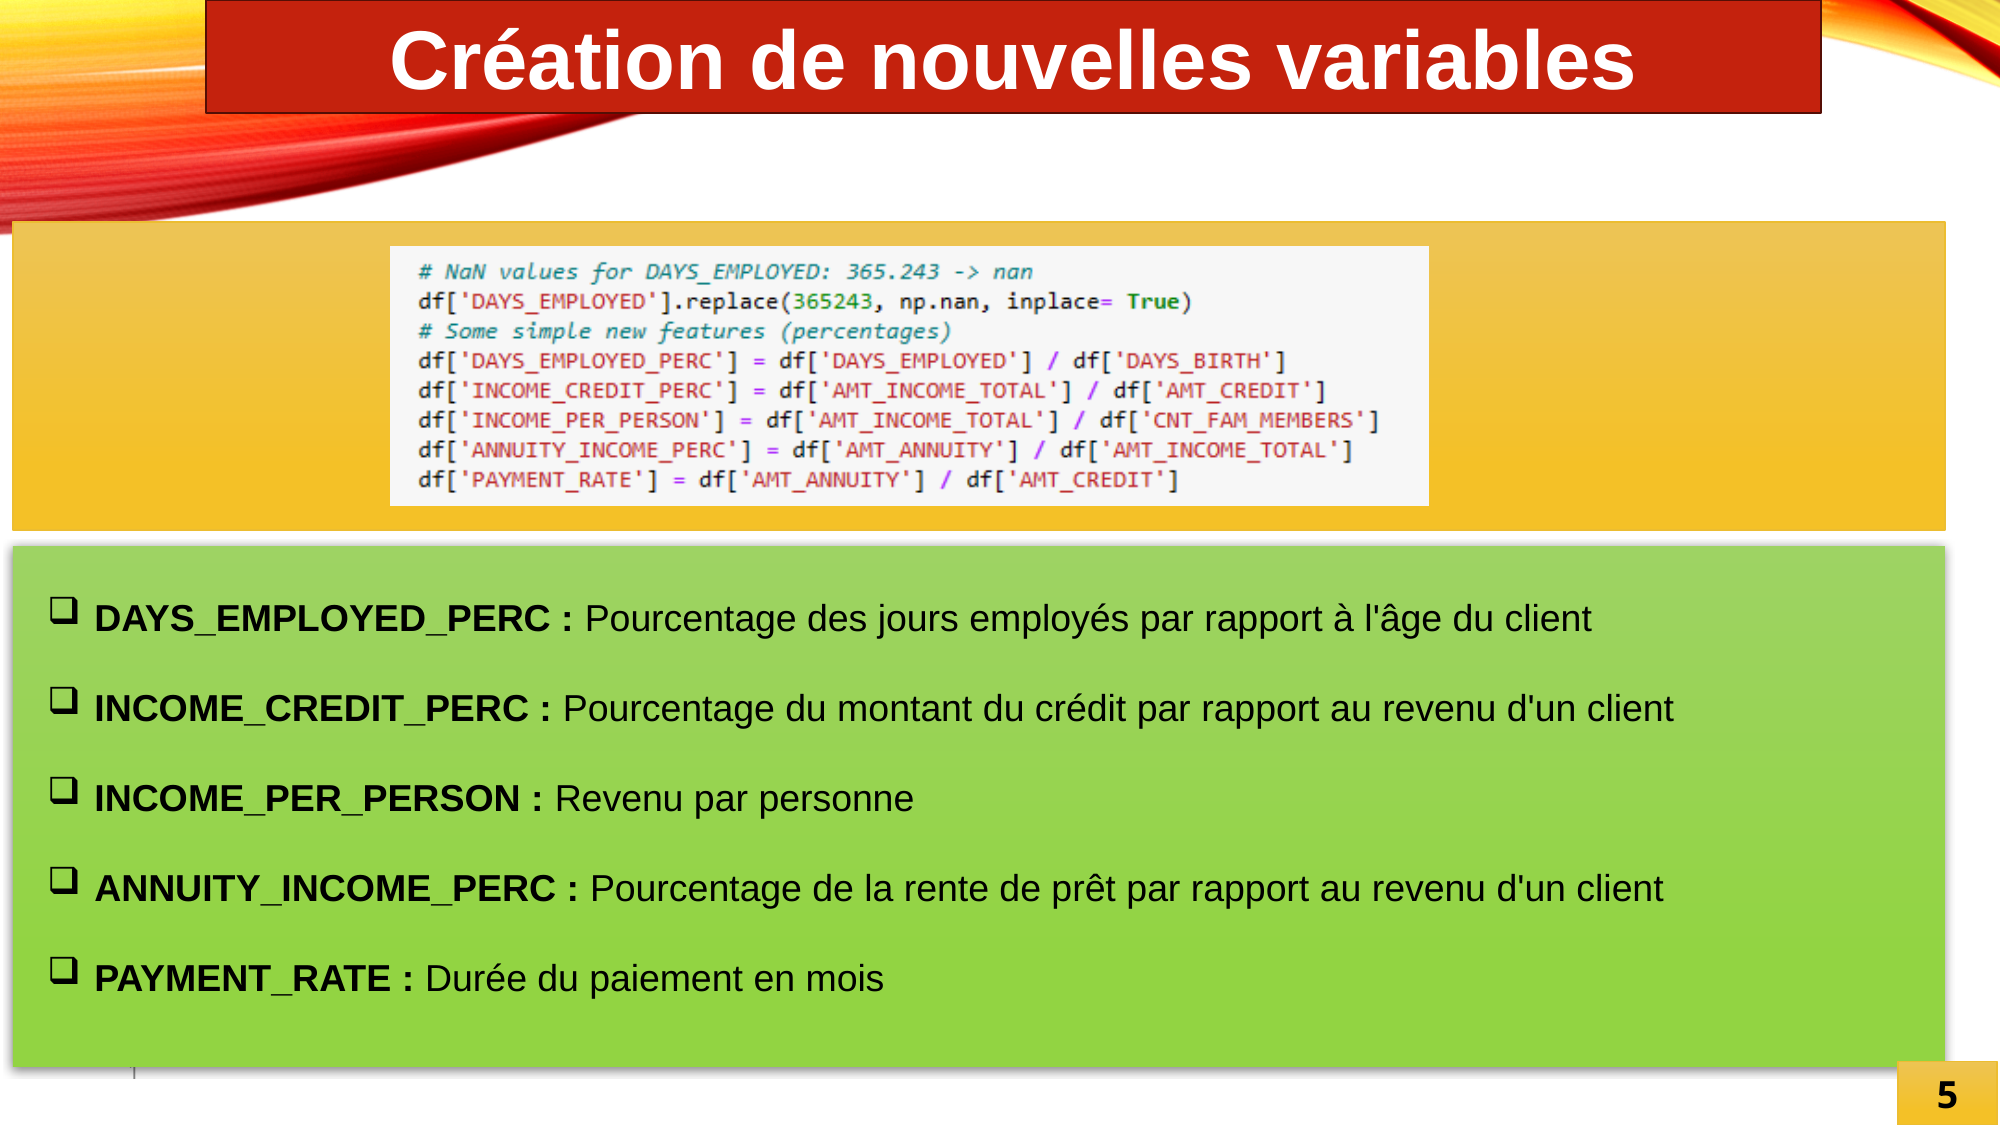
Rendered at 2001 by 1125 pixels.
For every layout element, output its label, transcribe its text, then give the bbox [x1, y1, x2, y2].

text_box Création de nouvelles variables [205, 0, 1822, 114]
picture [0, 0, 2000, 237]
text_box 5 [1897, 1061, 1998, 1125]
picture [390, 245, 1430, 506]
footer 1 [112, 1042, 1388, 1103]
text_box [12, 546, 1945, 1067]
text_box [12, 221, 1946, 531]
text_box DAYS_EMPLOYED_PERC : Pourcentage des jours employés par rapport à l'âge du client INCOME_CREDIT_PERC : Pourcentage du montant du crédit par rapport au revenu d'un client INCOME_PER_PERSON : Revenu par personne ANNUITY_INCOME_PERC : Pourcentage de la rente de prêt par rapport au revenu d'un client PAYMENT_RATE : Durée du paiement en mois [32, 586, 1898, 1006]
